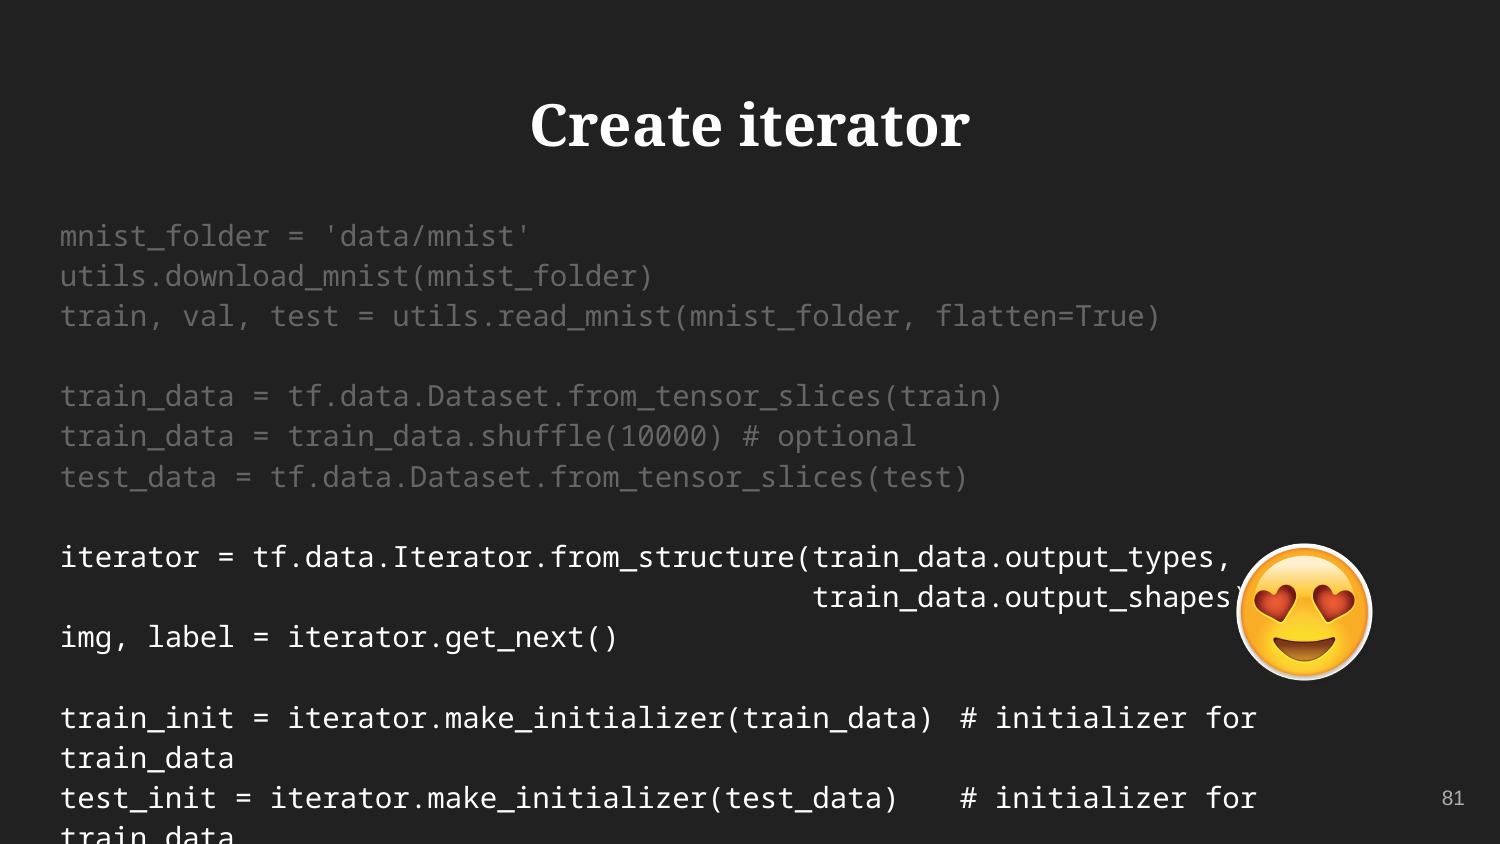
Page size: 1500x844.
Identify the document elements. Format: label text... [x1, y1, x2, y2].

title Create iterator [51, 72, 1449, 167]
list mnist_folder = 'data/mnist' utils.download_mnist(mnist_folder) train, val, test = utils.read_mnist(mnist_folder, flatten=True) train_data = tf.data.Dataset.from_tensor_slices(train) train_data = train_data.shuffle(10000) # optional test_data = tf.data.Dataset.from_tensor_slices(test) iterator = tf.data.Iterator.from_structure(train_data.output_types, train_data.output_shapes) img, label = iterator.get_next() train_init = iterator.make_initializer(train_data) # initializer for train_data test_init = iterator.make_initializer(test_data) # initializer for train_data [44, 196, 1443, 796]
picture [1228, 538, 1379, 689]
slide_number 81 [1389, 764, 1480, 830]
